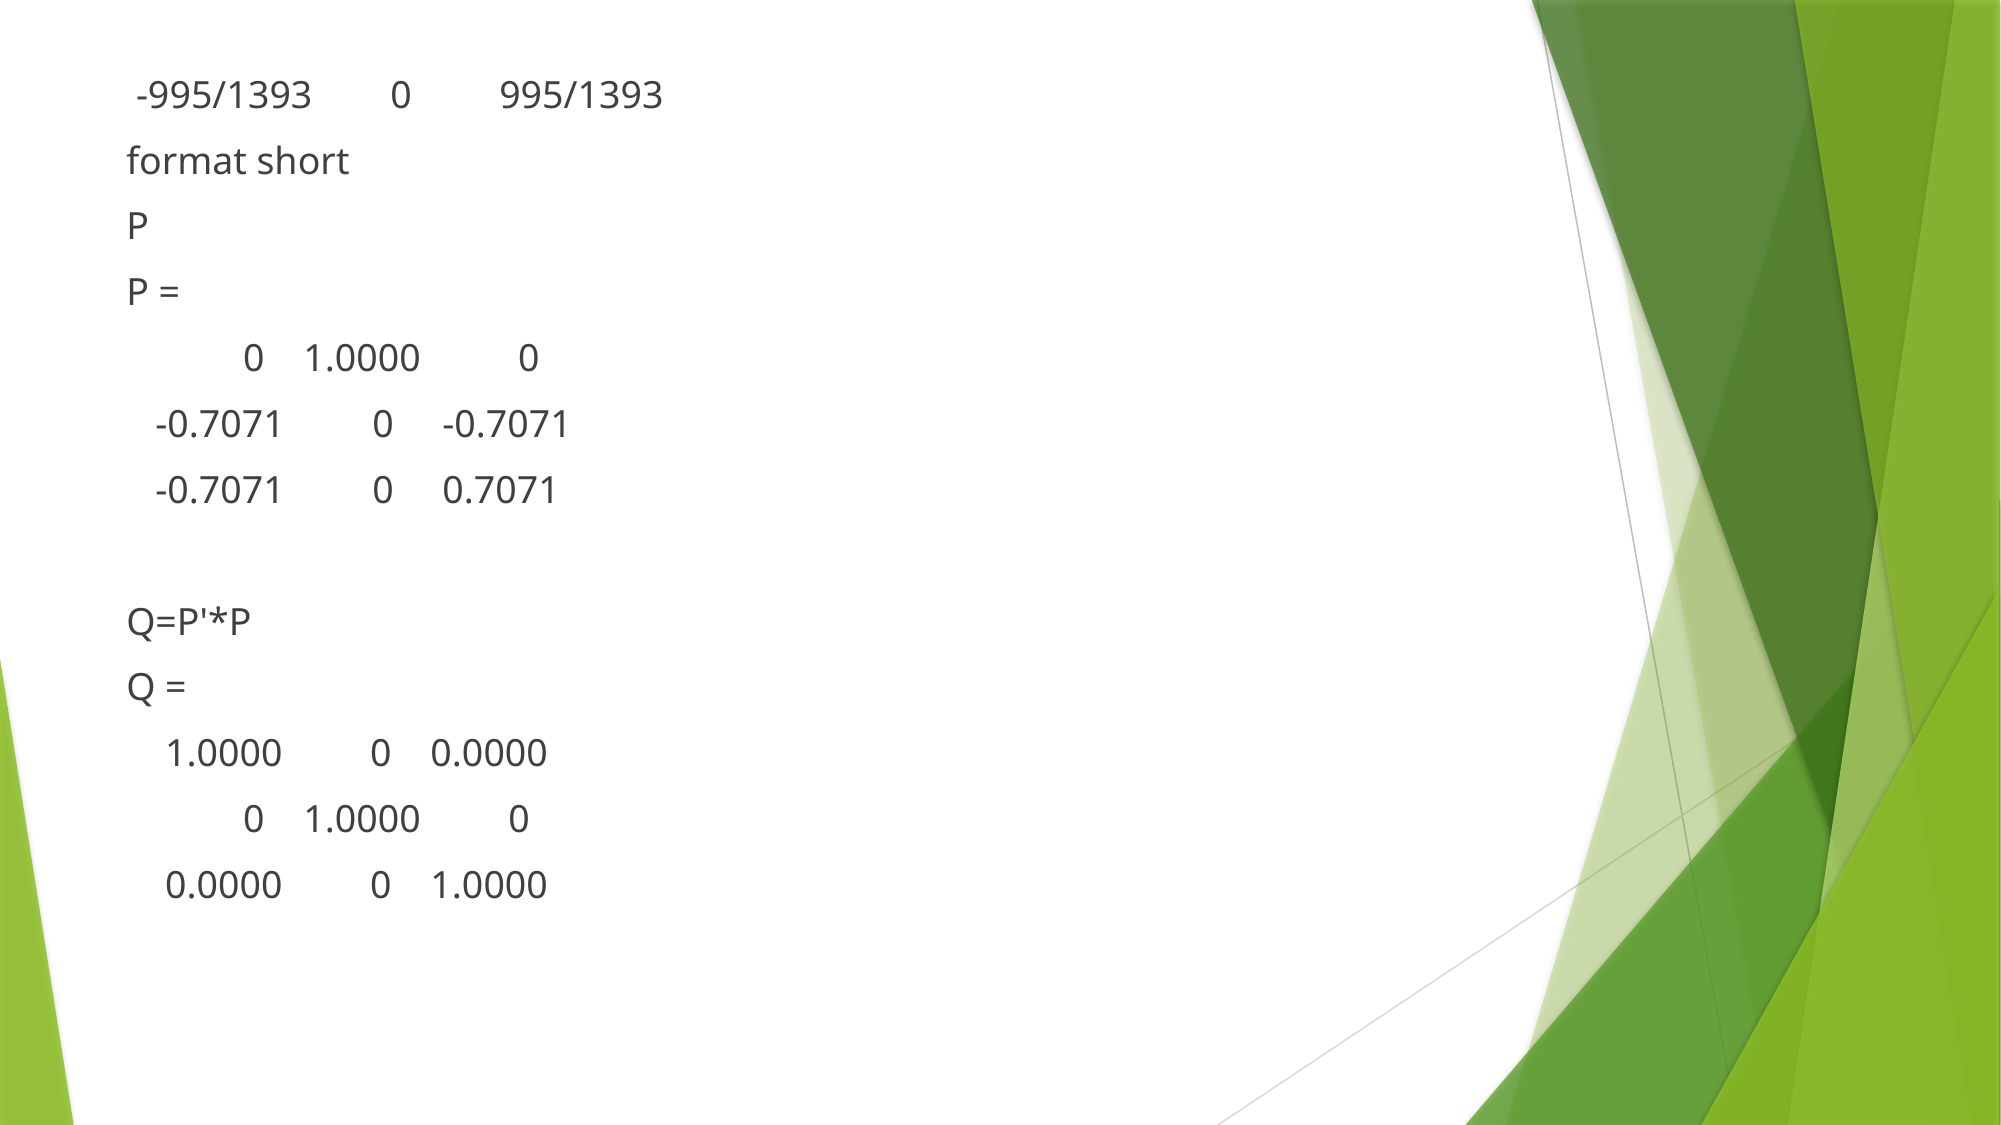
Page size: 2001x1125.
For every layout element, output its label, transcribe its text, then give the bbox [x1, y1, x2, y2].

list -995/1393 0 995/1393 format short P P = 0 1.0000 0 -0.7071 0 -0.7071 -0.7071 0 0.7071 Q=P'*P Q = 1.0000 0 0.0000 0 1.0000 0 0.0000 0 1.0000 [110, 63, 1522, 992]
